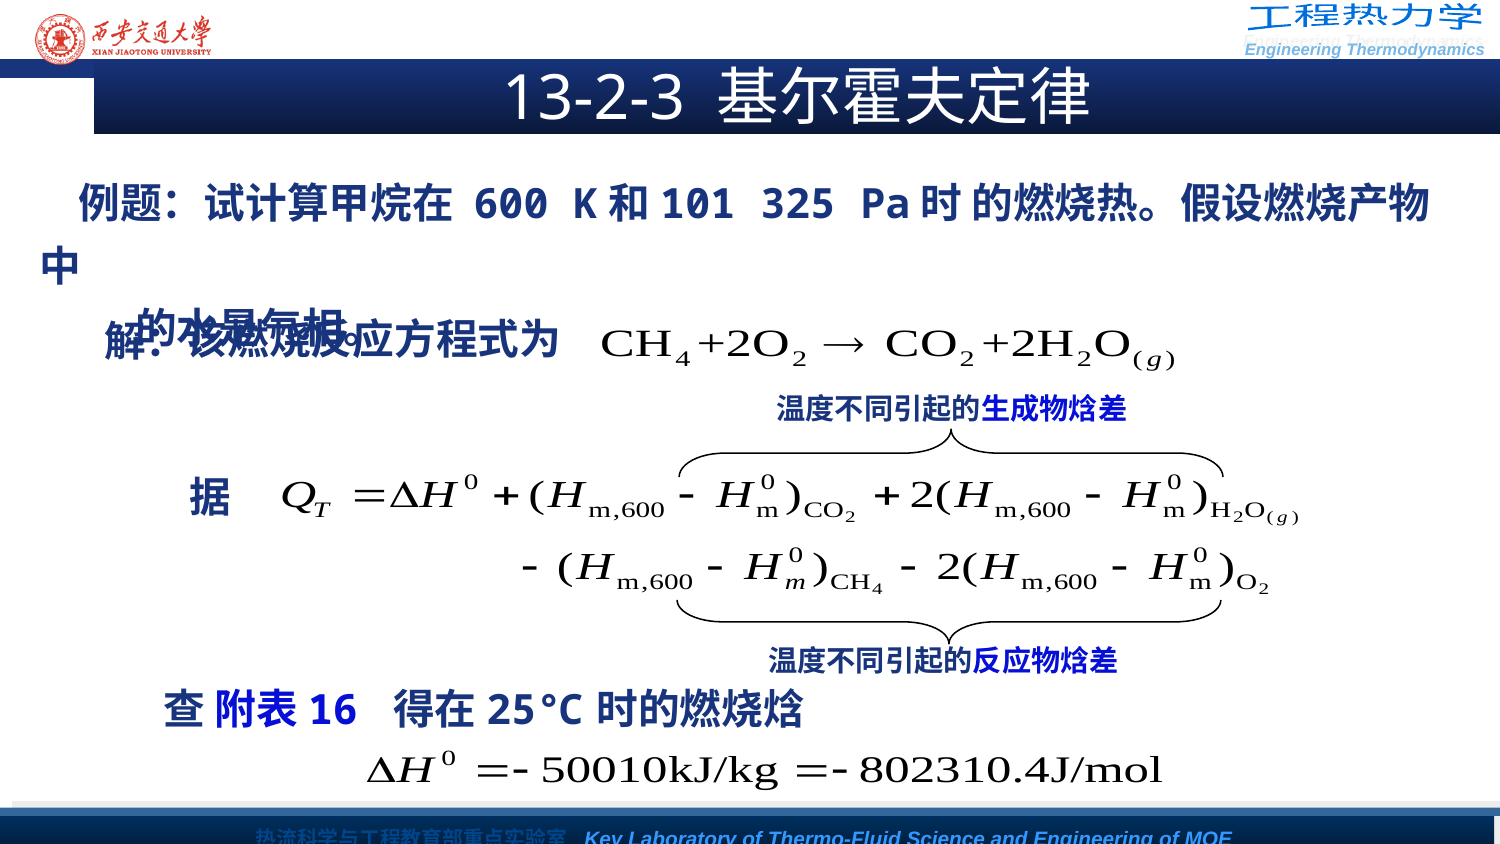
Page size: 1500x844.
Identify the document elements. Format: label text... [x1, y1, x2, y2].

picture [35, 14, 211, 65]
text_box 据 [174, 463, 256, 529]
text_box 该燃烧反应方程式为 [170, 305, 586, 371]
text_box 13-2-3 基尔霍夫定律 [93, 49, 1500, 140]
text_box 例题：试计算甲烷在 600 K和101 325 Pa时 的燃烧热。假设燃烧产物中 的水是气相。 [24, 157, 1447, 360]
text_box 温度不同引起的反应物焓差 [753, 635, 1134, 686]
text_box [357, 741, 1173, 799]
text_box [689, 433, 1213, 462]
text_box 温度不同引起的生成物焓差 [761, 388, 1143, 433]
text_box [592, 317, 1184, 379]
text_box 解： [89, 307, 203, 373]
text_box [684, 612, 1214, 644]
text_box 查 附表16 得在25℃时的燃烧焓 [148, 675, 830, 740]
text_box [273, 463, 1313, 605]
